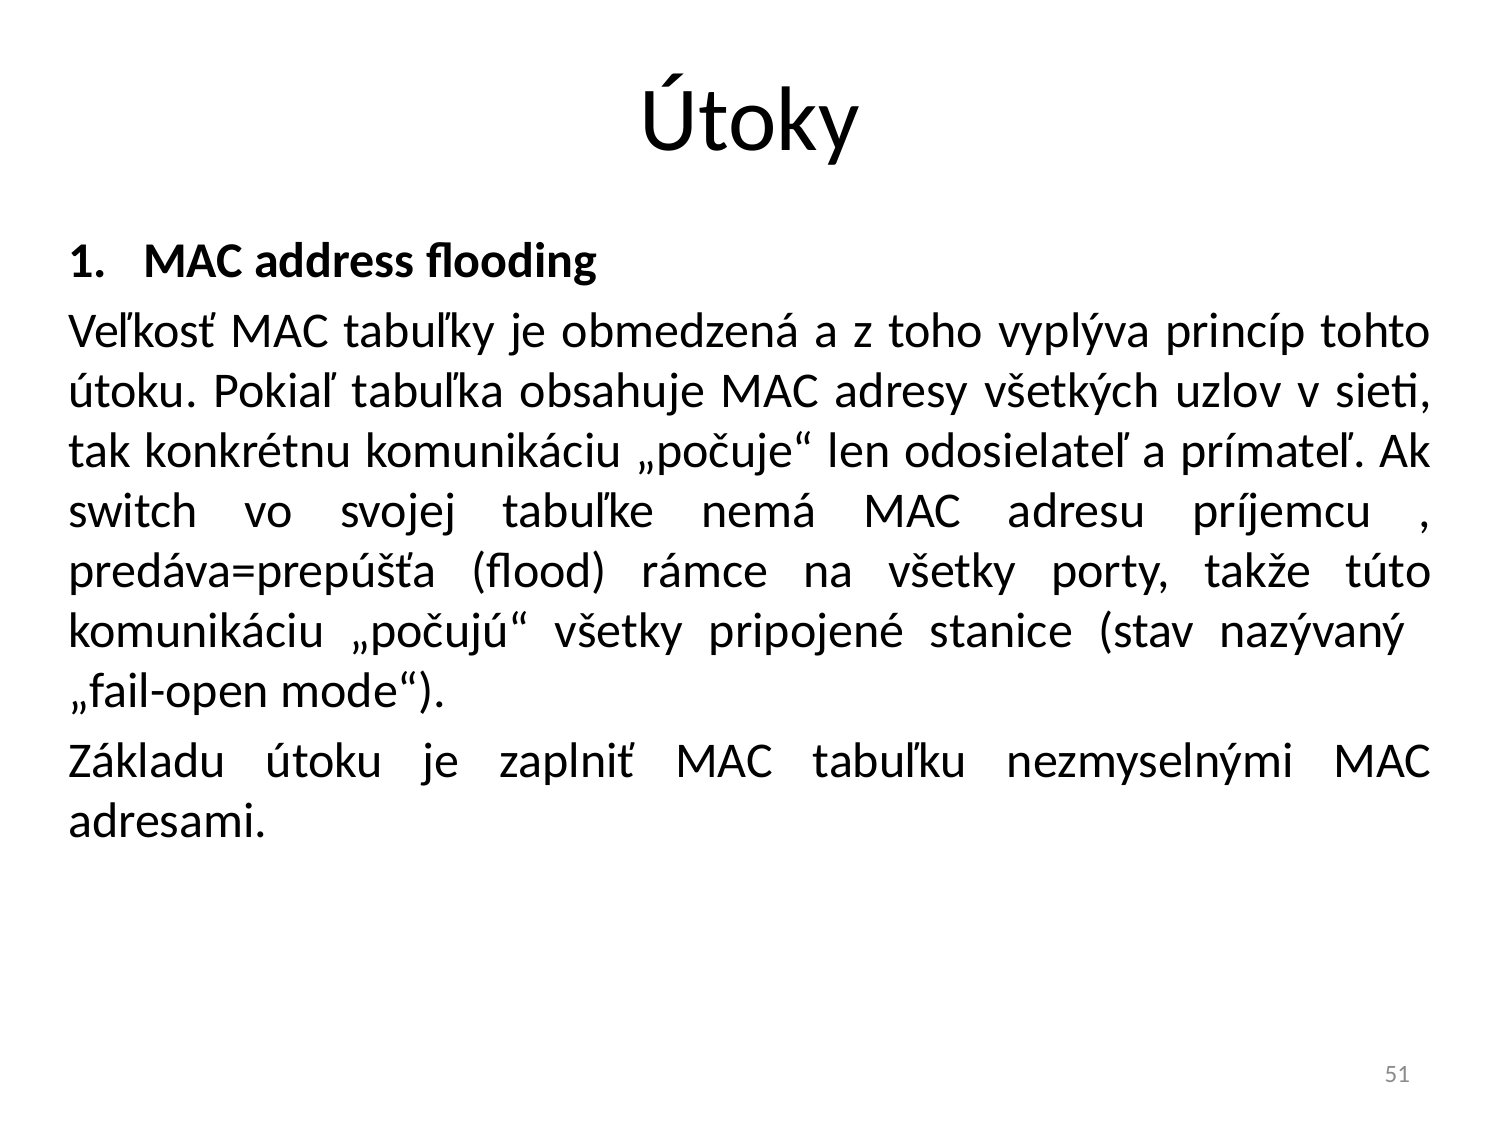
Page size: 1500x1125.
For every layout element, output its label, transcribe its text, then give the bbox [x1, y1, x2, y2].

title Útoky [75, 30, 1425, 197]
slide_number 51 [1074, 1042, 1425, 1103]
list MAC address flooding Veľkosť MAC tabuľky je obmedzená a z toho vyplýva princíp tohto útoku. Pokiaľ tabuľka obsahuje MAC adresy všetkých uzlov v sieti, tak konkrétnu komunikáciu „počuje“ len odosielateľ a prímateľ. Ak switch vo svojej tabuľke nemá MAC adresu príjemcu , predáva=prepúšťa (flood) rámce na všetky porty, takže túto komunikáciu „počujú“ všetky pripojené stanice (stav nazývaný „fail-open mode“). Základu útoku je zaplniť MAC tabuľku nezmyselnými MAC adresami. [53, 219, 1447, 1035]
